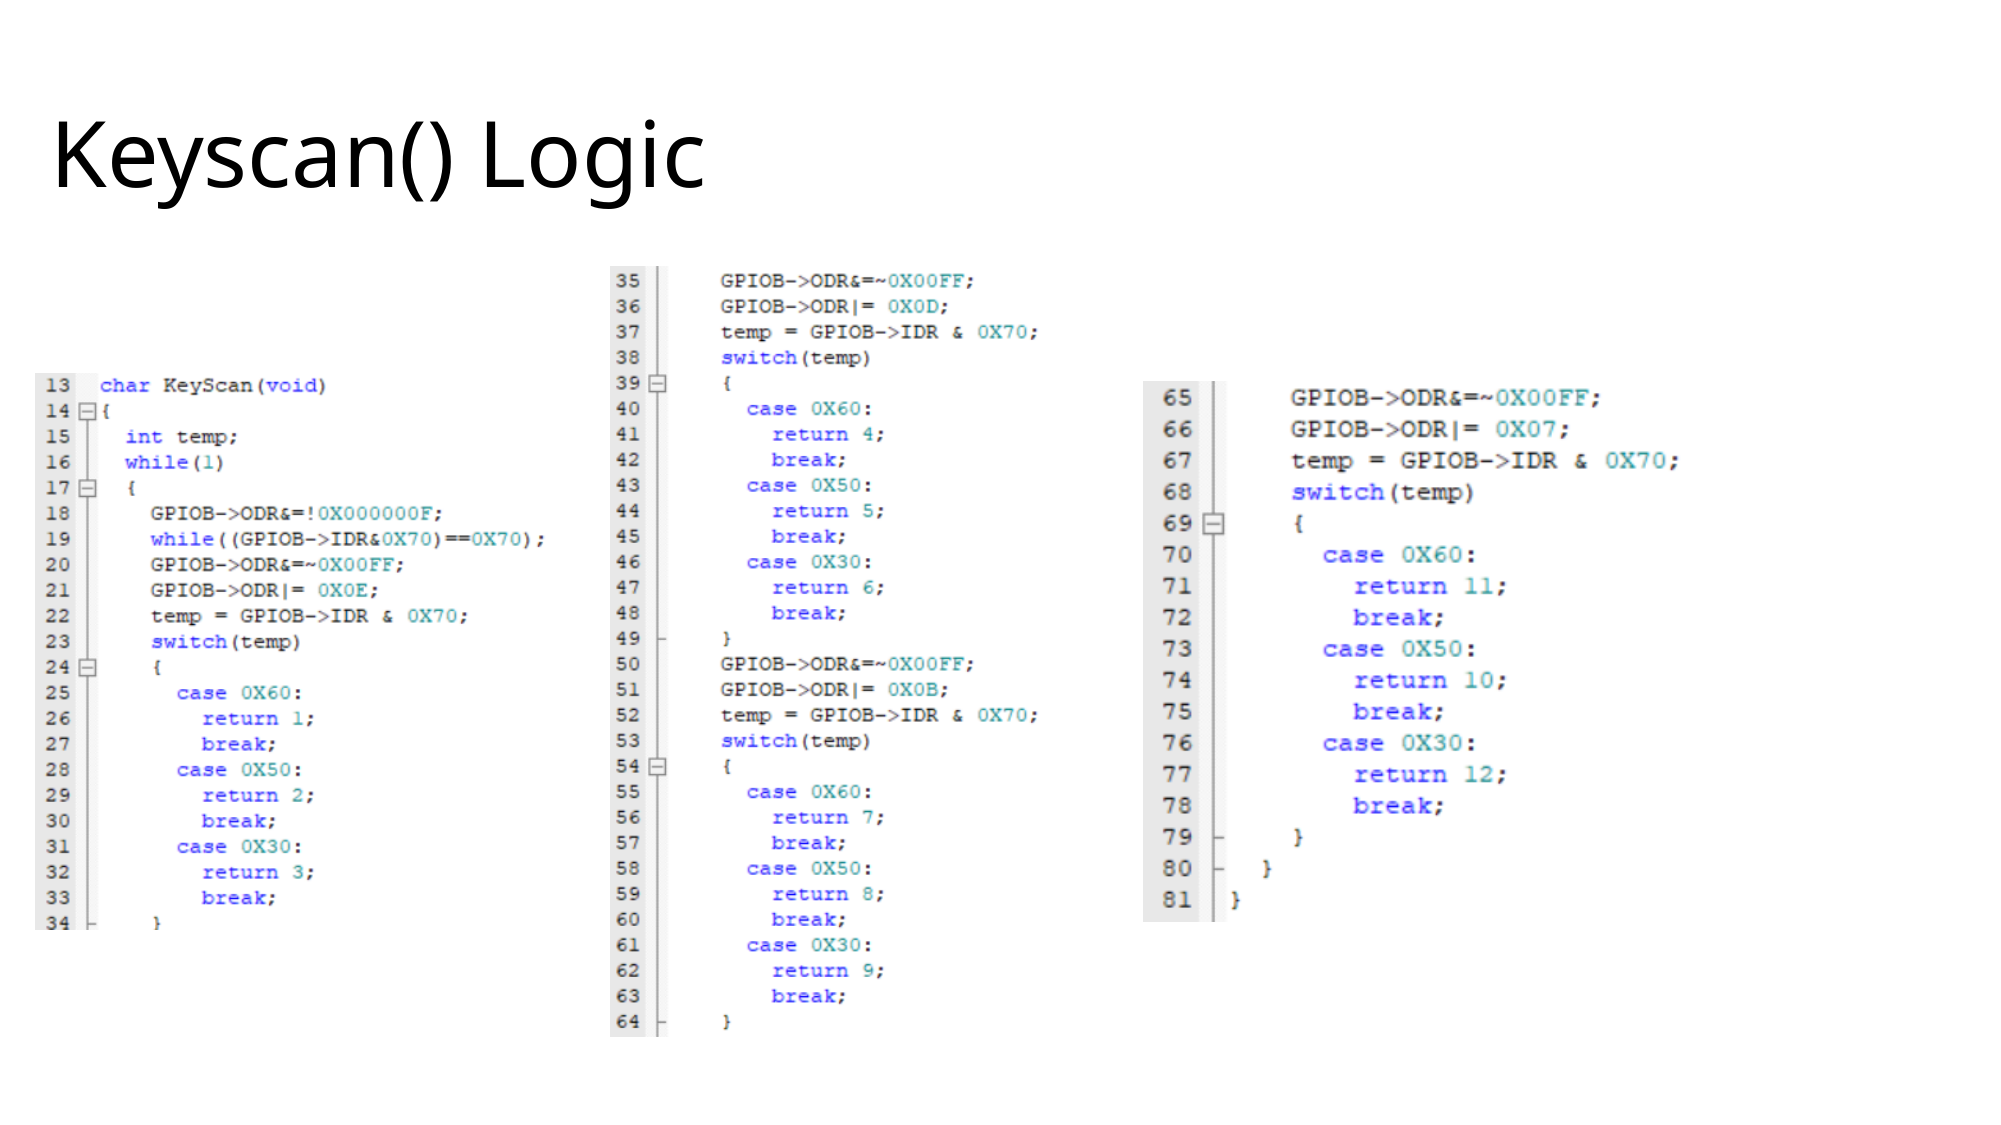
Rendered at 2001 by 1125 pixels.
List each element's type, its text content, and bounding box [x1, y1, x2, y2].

title Keyscan() Logic [35, 48, 1761, 267]
picture [1143, 381, 1693, 922]
picture [35, 373, 561, 930]
picture [610, 266, 1094, 1037]
